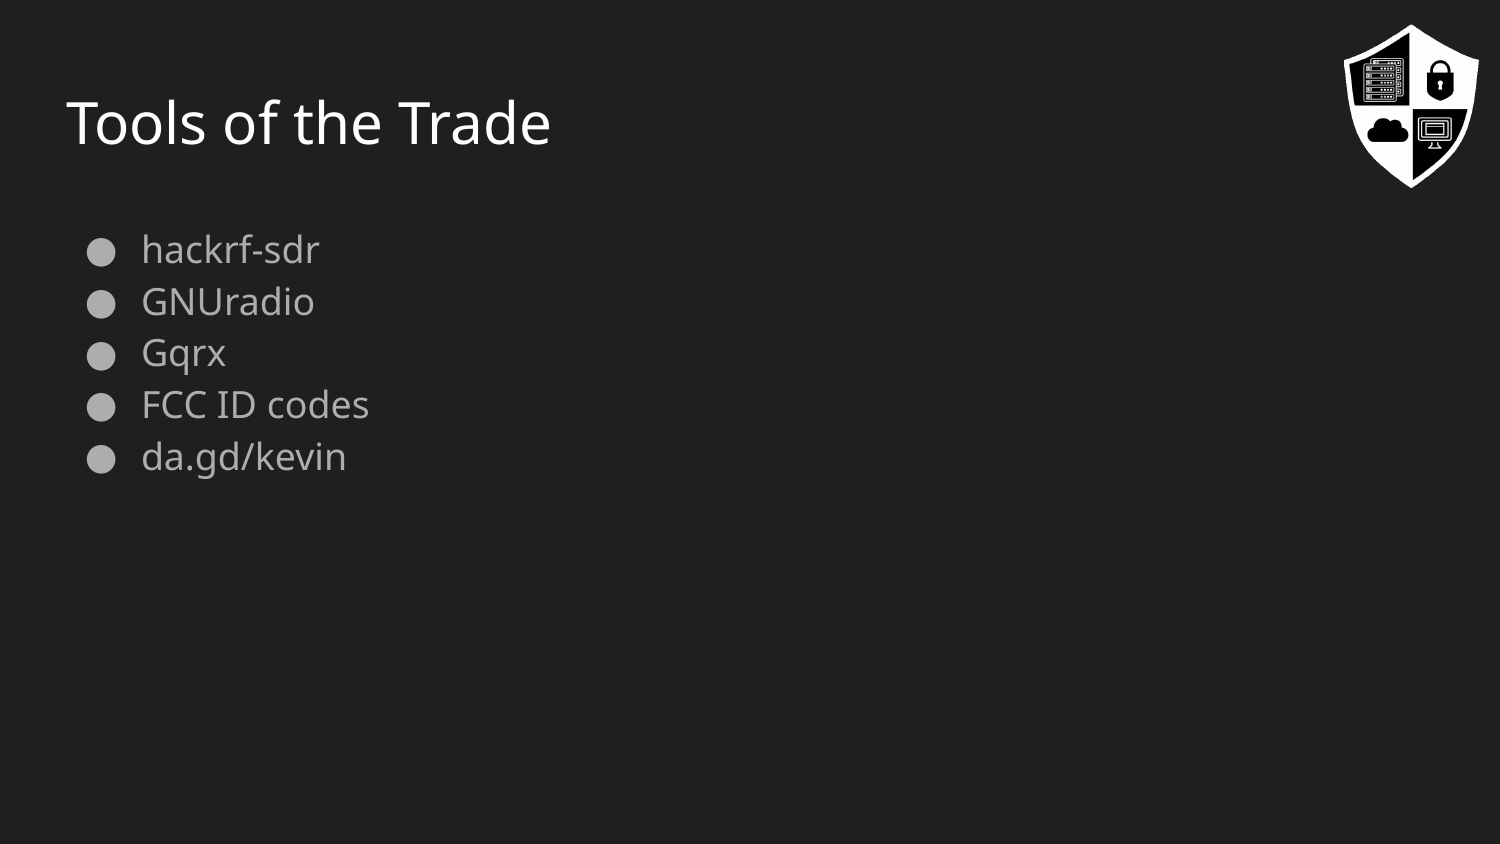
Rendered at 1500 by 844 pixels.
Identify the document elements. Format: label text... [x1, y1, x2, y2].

list hackrf-sdr GNUradio Gqrx FCC ID codes da.gd/kevin [51, 204, 1449, 750]
title Tools of the Trade [51, 71, 992, 167]
picture [1344, 23, 1480, 189]
